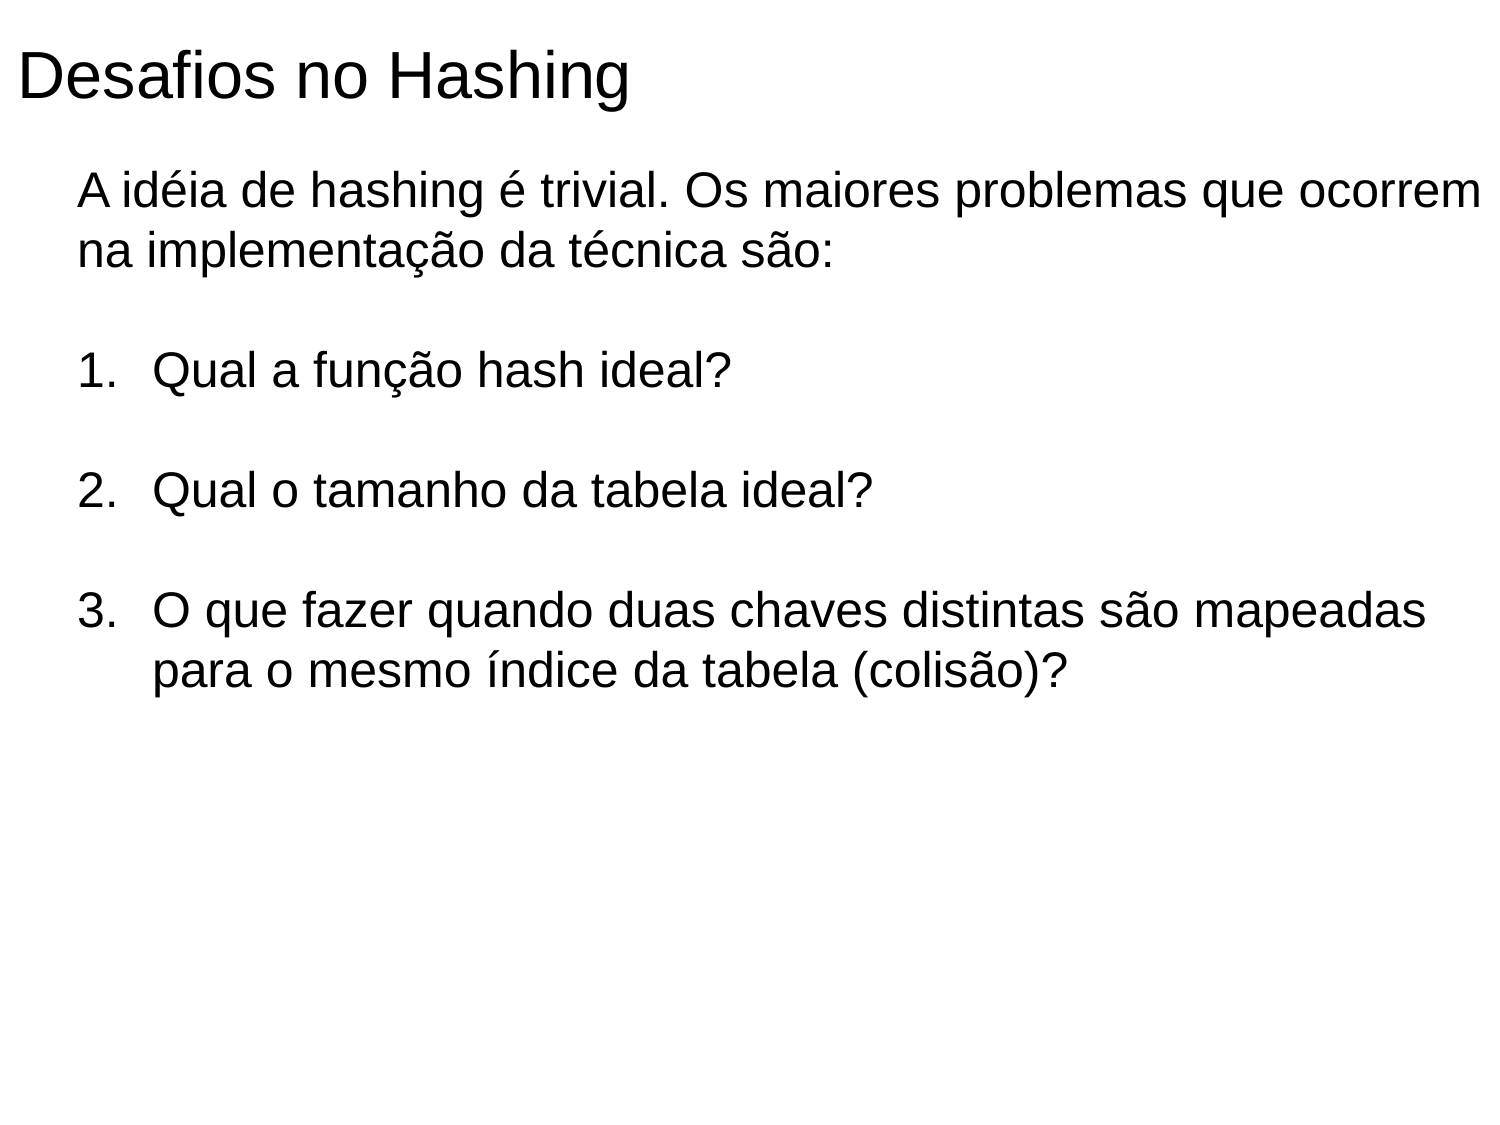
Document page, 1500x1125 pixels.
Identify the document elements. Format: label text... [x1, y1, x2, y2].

text_box A idéia de hashing é trivial. Os maiores problemas que ocorrem na implementação da técnica são: Qual a função hash ideal? Qual o tamanho da tabela ideal? O que fazer quando duas chaves distintas são mapeadas para o mesmo índice da tabela (colisão)? [62, 149, 1500, 765]
text_box Desafios no Hashing [2, 24, 648, 120]
